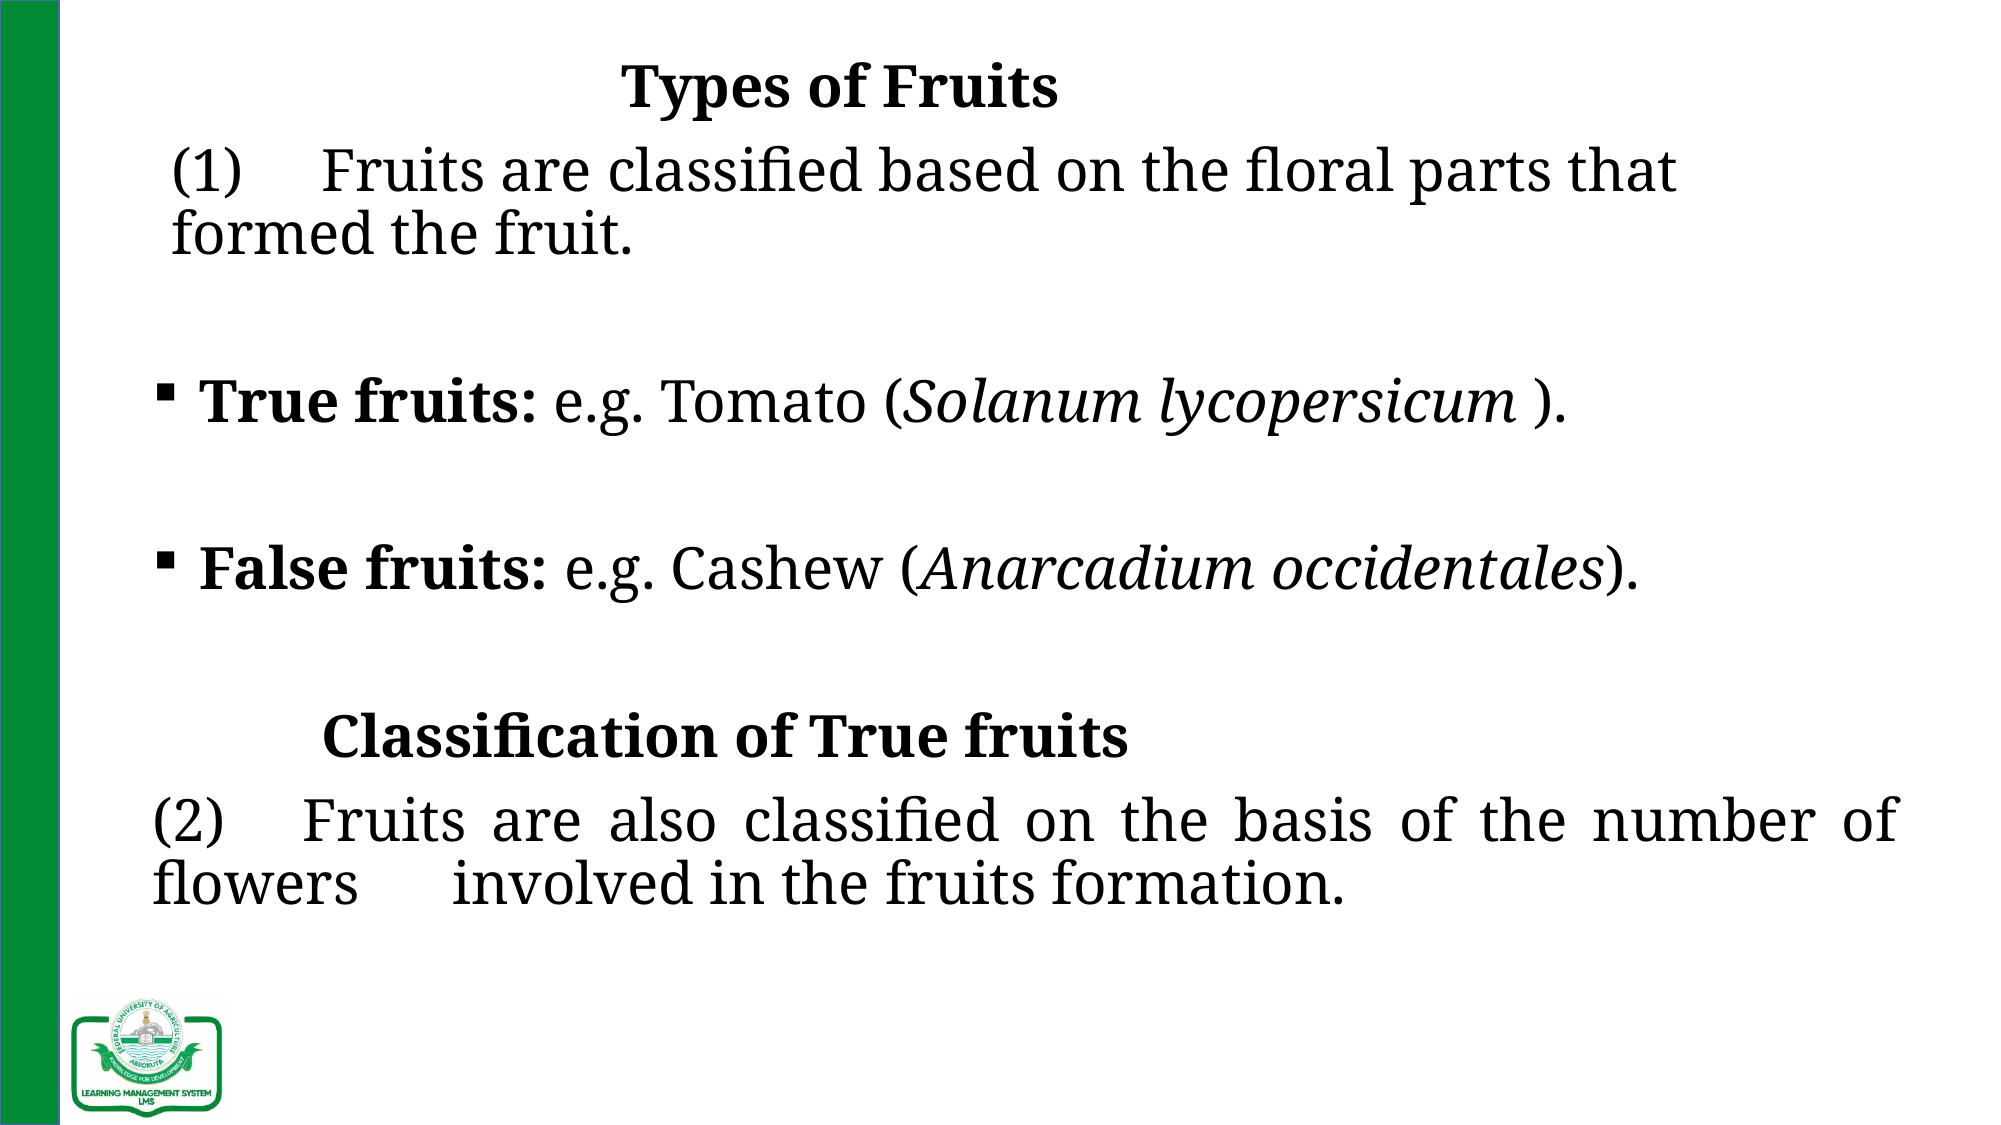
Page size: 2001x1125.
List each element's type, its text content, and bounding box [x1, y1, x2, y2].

list Types of Fruits (1) Fruits are classified based on the floral parts that formed the fruit. True fruits: e.g. Tomato (Solanum lycopersicum ). False fruits: e.g. Cashew (Anarcadium occidentales). Classification of True fruits (2) Fruits are also classified on the basis of the number of flowers involved in the fruits formation. [137, 50, 1913, 1088]
picture [66, 996, 226, 1120]
